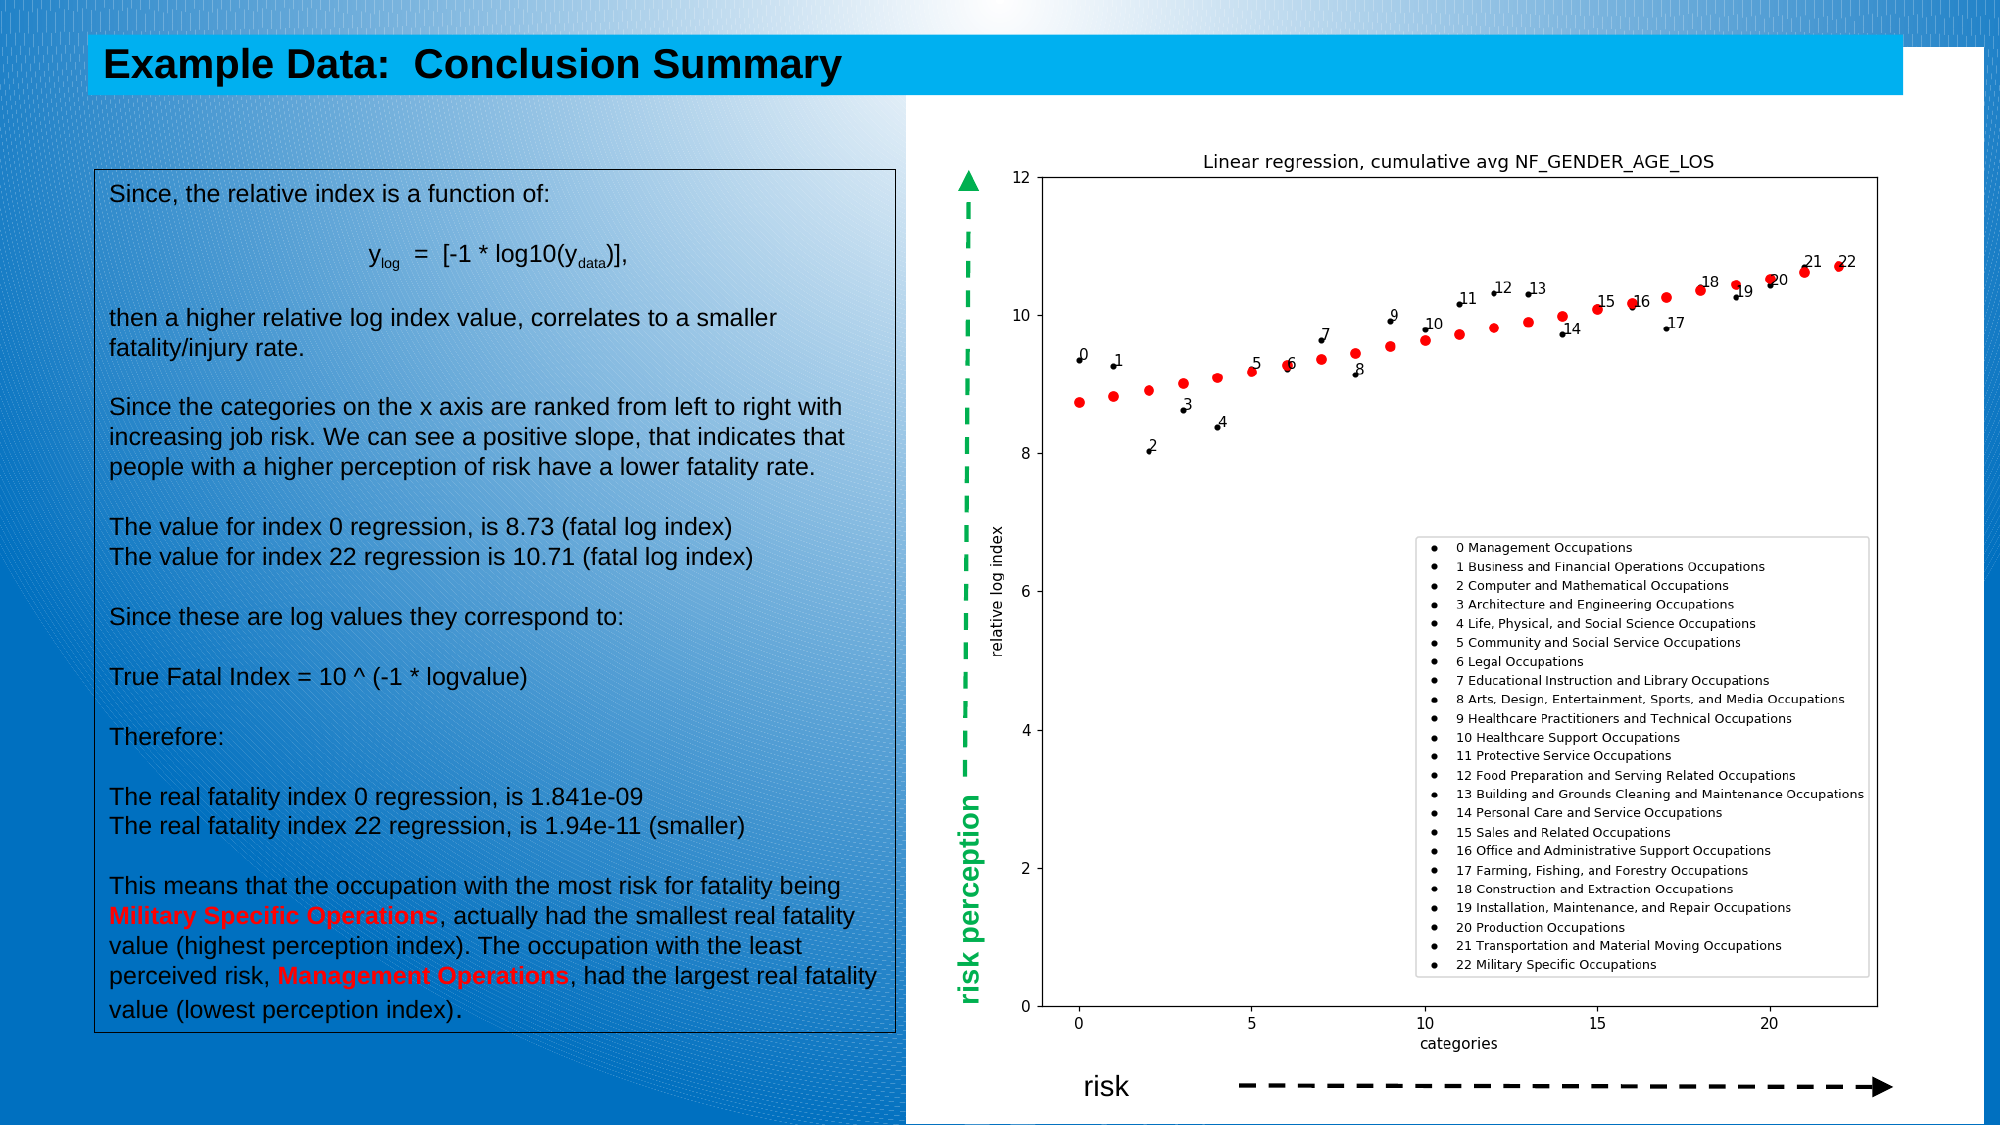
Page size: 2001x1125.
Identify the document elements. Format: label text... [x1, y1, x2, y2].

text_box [1043, 1060, 1894, 1108]
text_box Since, the relative index is a function of: ylog = [-1 * log10(ydata)], then a higher relative log index value, correlates to a smaller fatality/injury rate. Since the categories on the x axis are ranked from left to right with increasing job risk. We can see a positive slope, that indicates that people with a higher perception of risk have a lower fatality rate. The value for index 0 regression, is 8.73 (fatal log index) The value for index 22 regression is 10.71 (fatal log index) Since these are log values they correspond to: True Fatal Index = 10 ^ (-1 * logvalue) Therefore: The real fatality index 0 regression, is 1.841e-09 The real fatality index 22 regression, is 1.94e-11 (smaller) This means that the occupation with the most risk for fatality being Military Specific Operations, actually had the smallest real fatality value (highest perception index). The occupation with the least perceived risk, Management Operations, had the largest real fatality value (lowest perception index). [94, 169, 896, 1033]
picture [906, 47, 1984, 1124]
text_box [964, 169, 969, 777]
text_box Example Data: Conclusion Summary [88, 34, 1904, 96]
